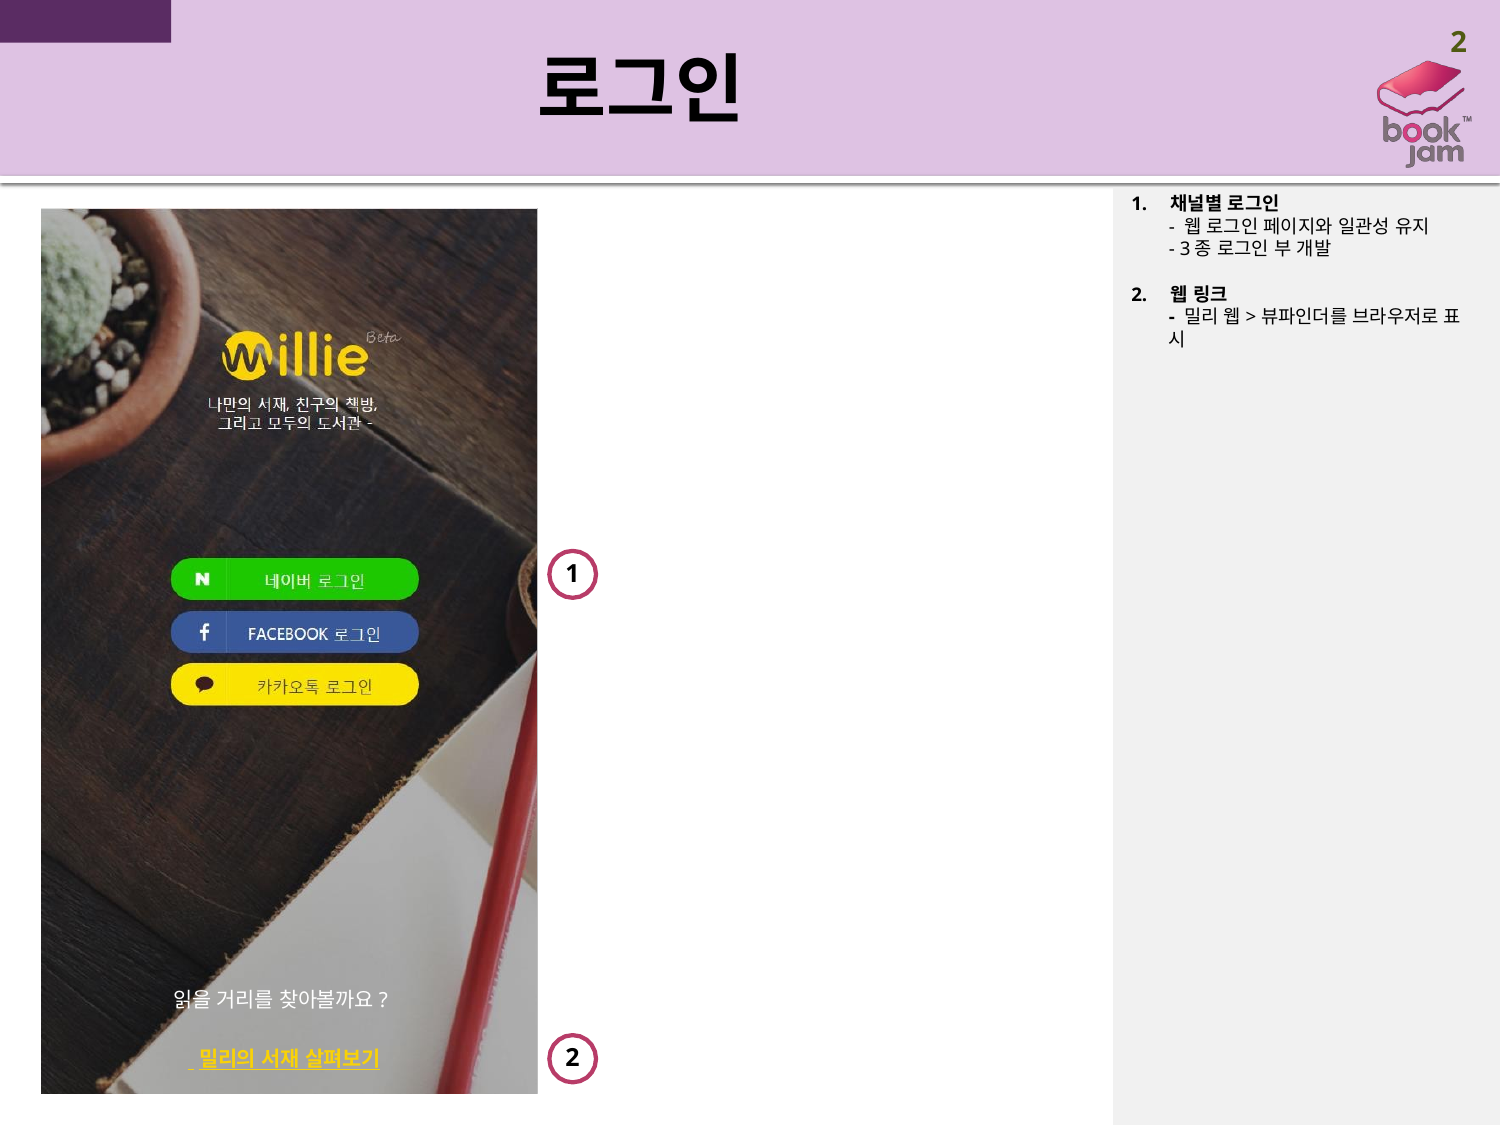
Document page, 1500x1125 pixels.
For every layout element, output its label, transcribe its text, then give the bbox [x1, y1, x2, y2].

text_box 2 [563, 1041, 583, 1072]
picture [0, 54, 1500, 176]
text_box 로그인 [535, 41, 765, 132]
picture [0, 183, 1500, 191]
text_box [549, 1035, 597, 1083]
text_box 밀리의 서재 살펴보기 [186, 1046, 393, 1072]
text_box 1 [563, 557, 583, 588]
text_box [41, 208, 537, 1094]
text_box [549, 550, 597, 598]
text_box 2 [1448, 22, 1470, 58]
text_box 1. 채널별 로그인 - 웹 로그인 페이지와 일관성 유지 - 3종 로그인 부 개발 2. 웹 링크 - 밀리 웹>뷰파인더를 브라우저로 표 시 [1129, 191, 1481, 351]
text_box 읽을 거리를 찾아볼까요? [171, 986, 408, 1013]
